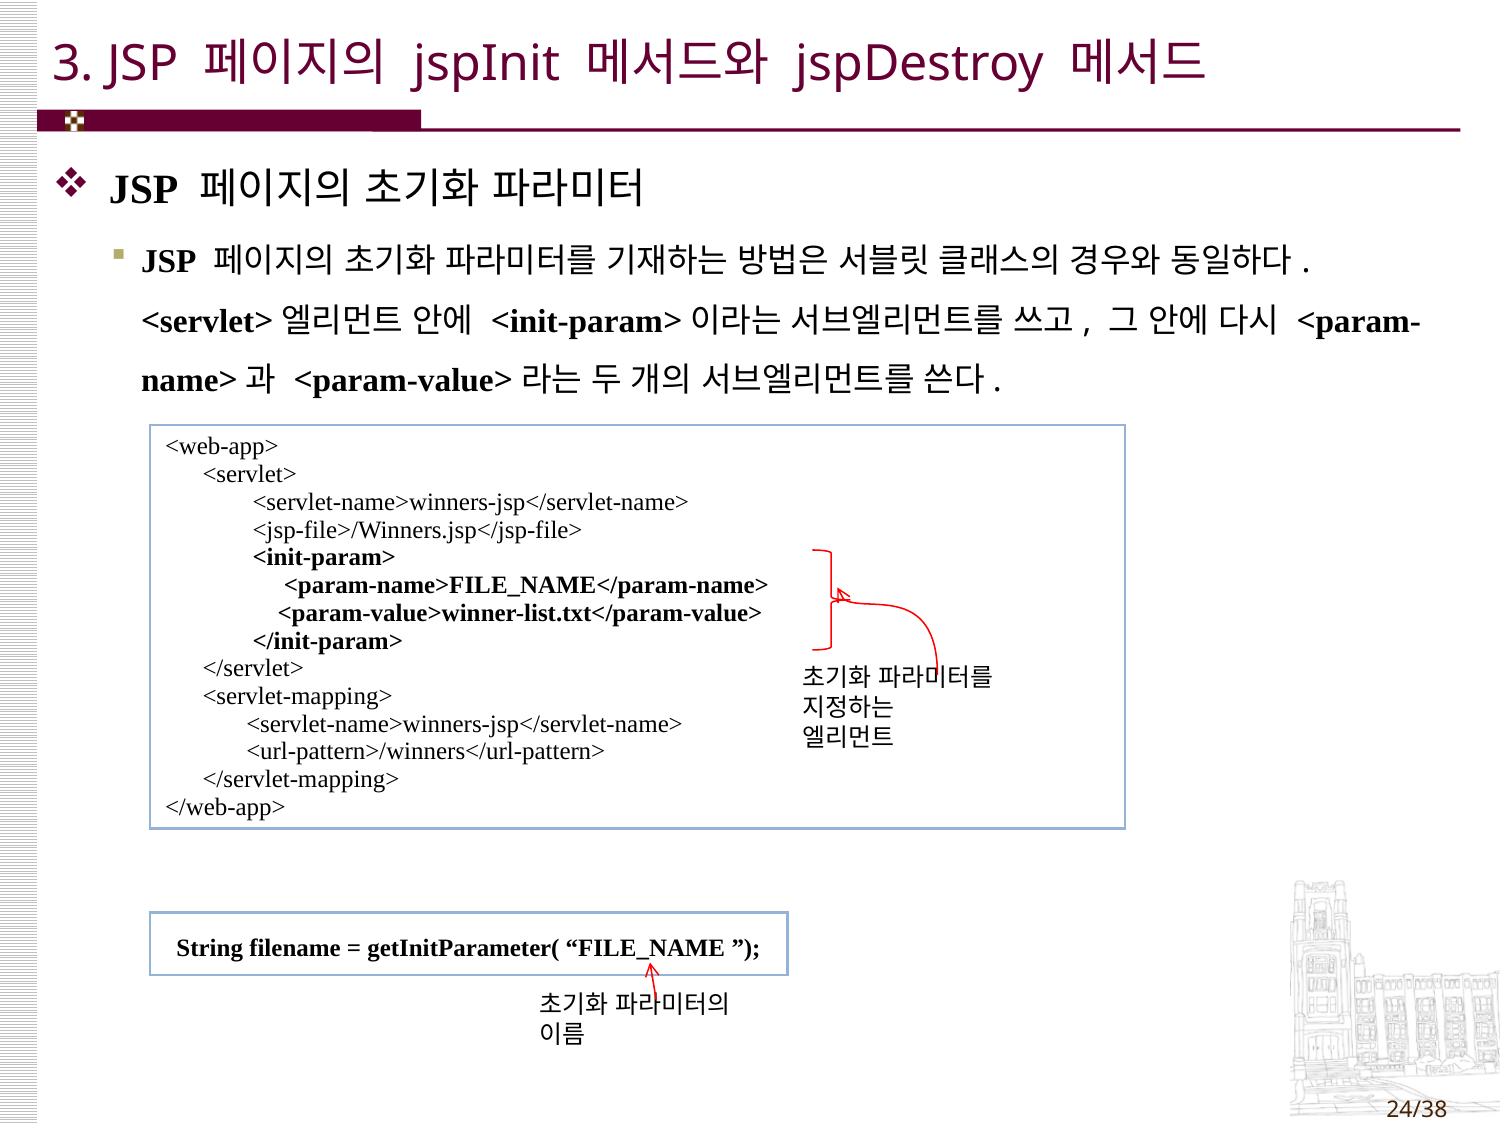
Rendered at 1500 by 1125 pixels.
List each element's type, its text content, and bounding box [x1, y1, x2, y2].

table_header <web-app> <servlet> <servlet-name>winners-jsp</servlet-name> <jsp-file>/Winners.jsp</jsp-file> <init-param> <param-name>FILE_NAME</param-name> <param-value>winner-list.txt</param-value> </init-param> </servlet> <servlet-mapping> <servlet-name>winners-jsp</servlet-name> <url-pattern>/winners</url-pattern> </servlet-mapping> </web-app> [151, 426, 1124, 827]
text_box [634, 977, 673, 985]
picture [65, 111, 84, 131]
text_box 초기화 파라미터의 이름 [523, 998, 790, 1040]
table_header String filename = getInitParameter( “FILE_NAME ”); [151, 914, 786, 974]
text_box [843, 581, 932, 682]
list JSP 페이지의 초기화 파라미터 JSP 페이지의 초기화 파라미터를 기재하는 방법은 서블릿 클래스의 경우와 동일하다. <servlet>엘리먼트 안에 <init-param>이라는 서브엘리먼트를 쓰고, 그 안에 다시 <param-name>과 <param-value>라는 두 개의 서브엘리먼트를 쓴다. [37, 154, 1463, 1093]
picture [1290, 874, 1500, 1125]
text_box [812, 549, 837, 651]
title 3. JSP 페이지의 jspInit 메서드와 jspDestroy 메서드 [36, 13, 1426, 109]
text_box 초기화 파라미터를 지정하는 엘리먼트 [785, 673, 1089, 739]
